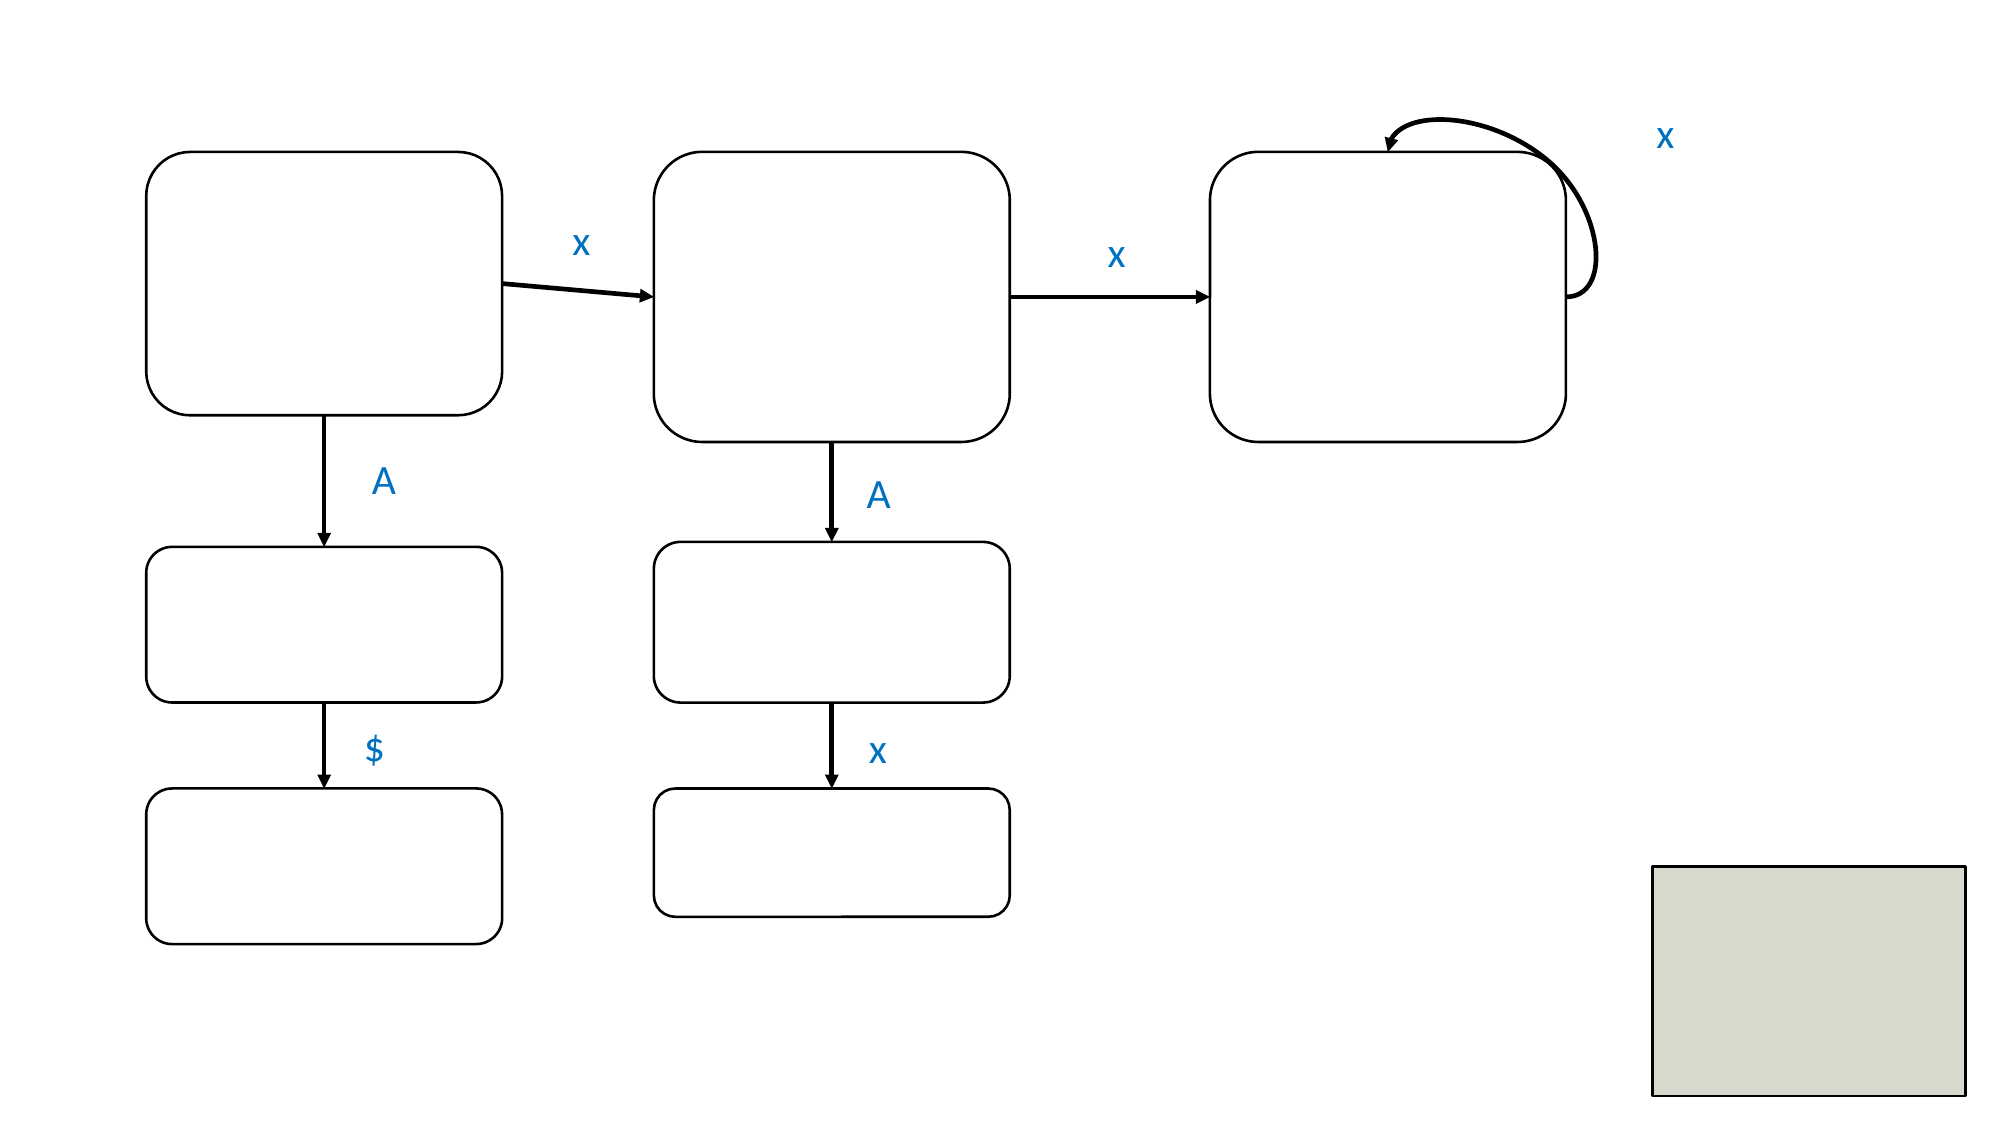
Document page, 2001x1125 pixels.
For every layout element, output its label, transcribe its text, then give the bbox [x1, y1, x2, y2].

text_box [1387, 151, 1567, 298]
text_box A [357, 445, 414, 511]
text_box $ [349, 712, 414, 778]
text_box x [557, 206, 614, 272]
text_box A [851, 459, 908, 525]
text_box x [853, 714, 910, 780]
text_box x [1641, 99, 1698, 164]
text_box x [1092, 217, 1149, 283]
